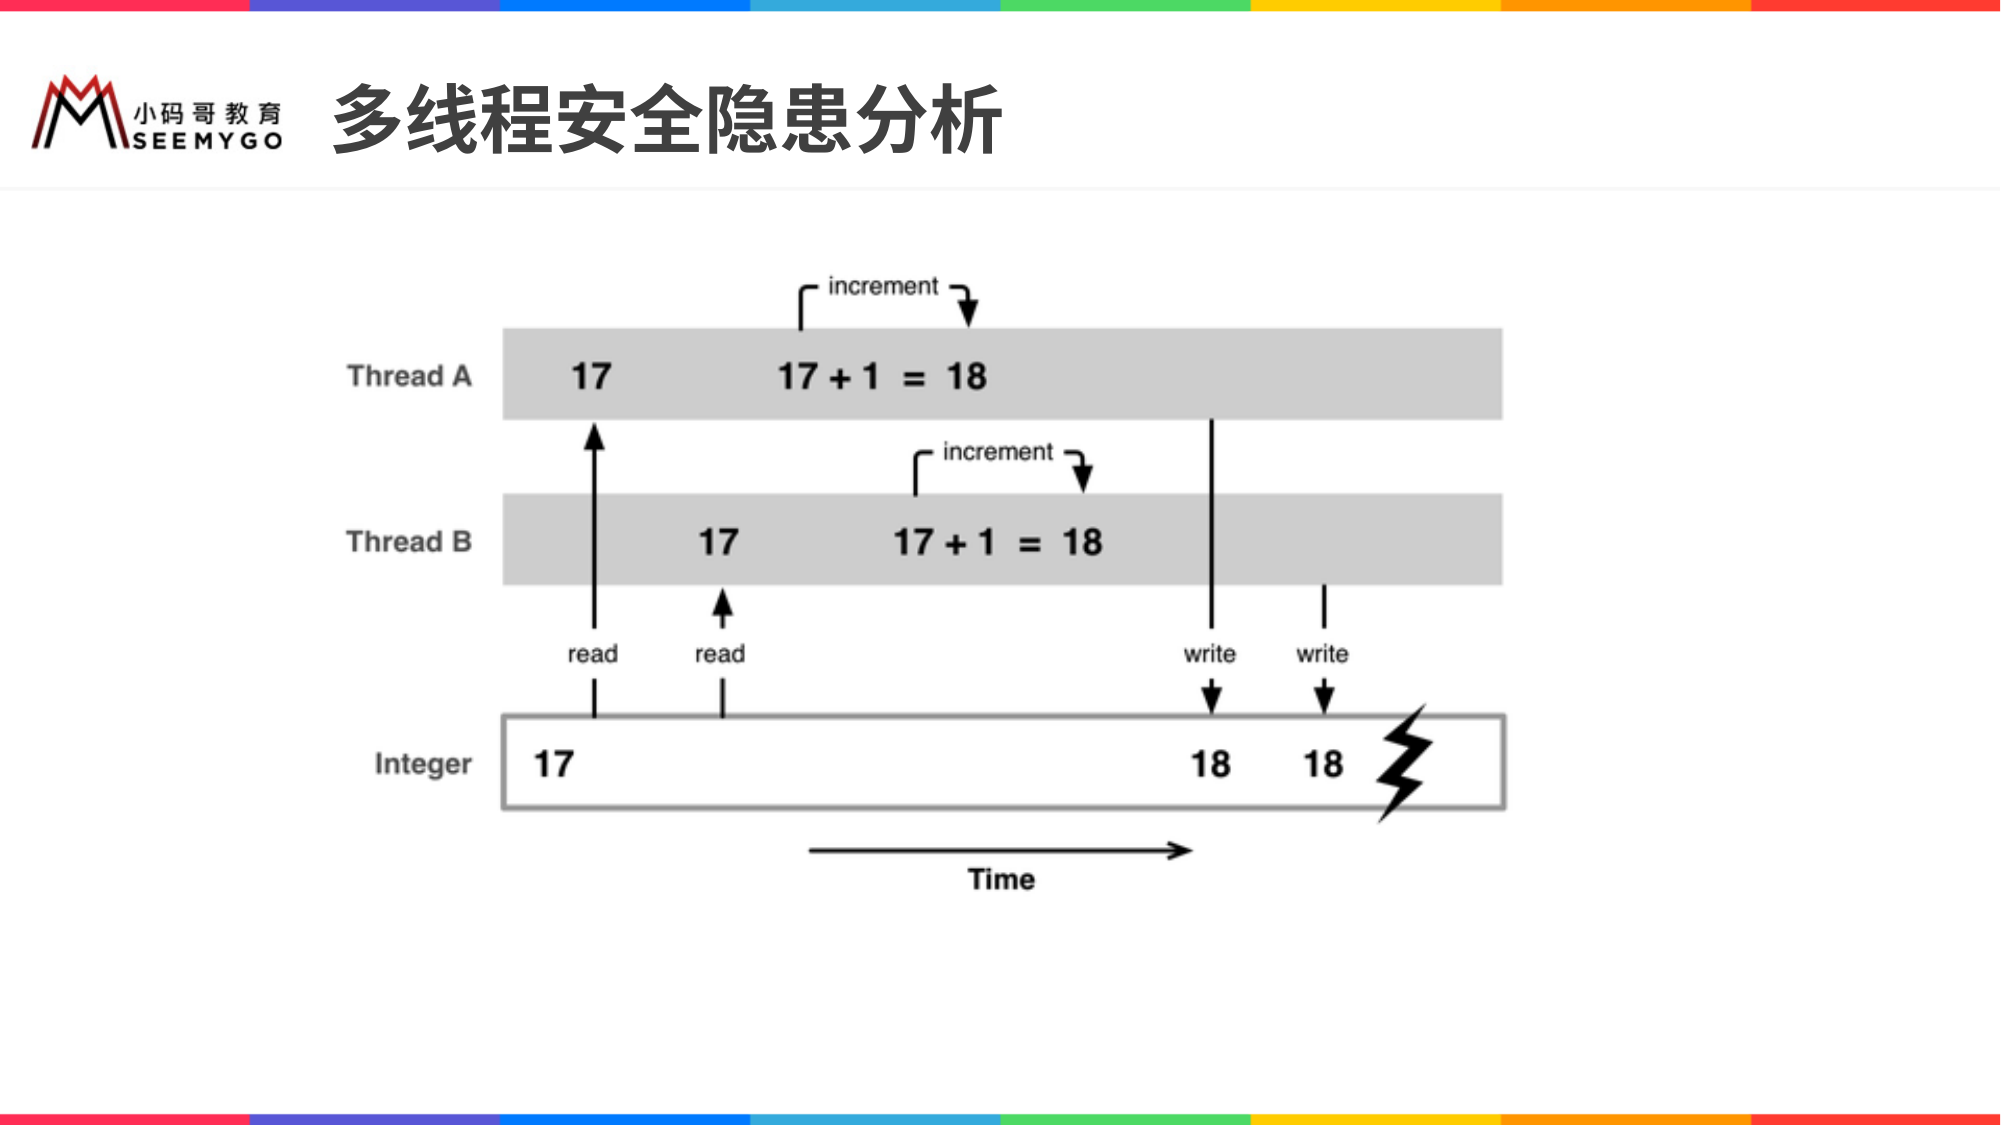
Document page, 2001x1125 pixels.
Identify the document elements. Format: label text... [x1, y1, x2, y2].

picture [0, 0, 2001, 1125]
title 多线程安全隐患分析 [314, 64, 1968, 182]
